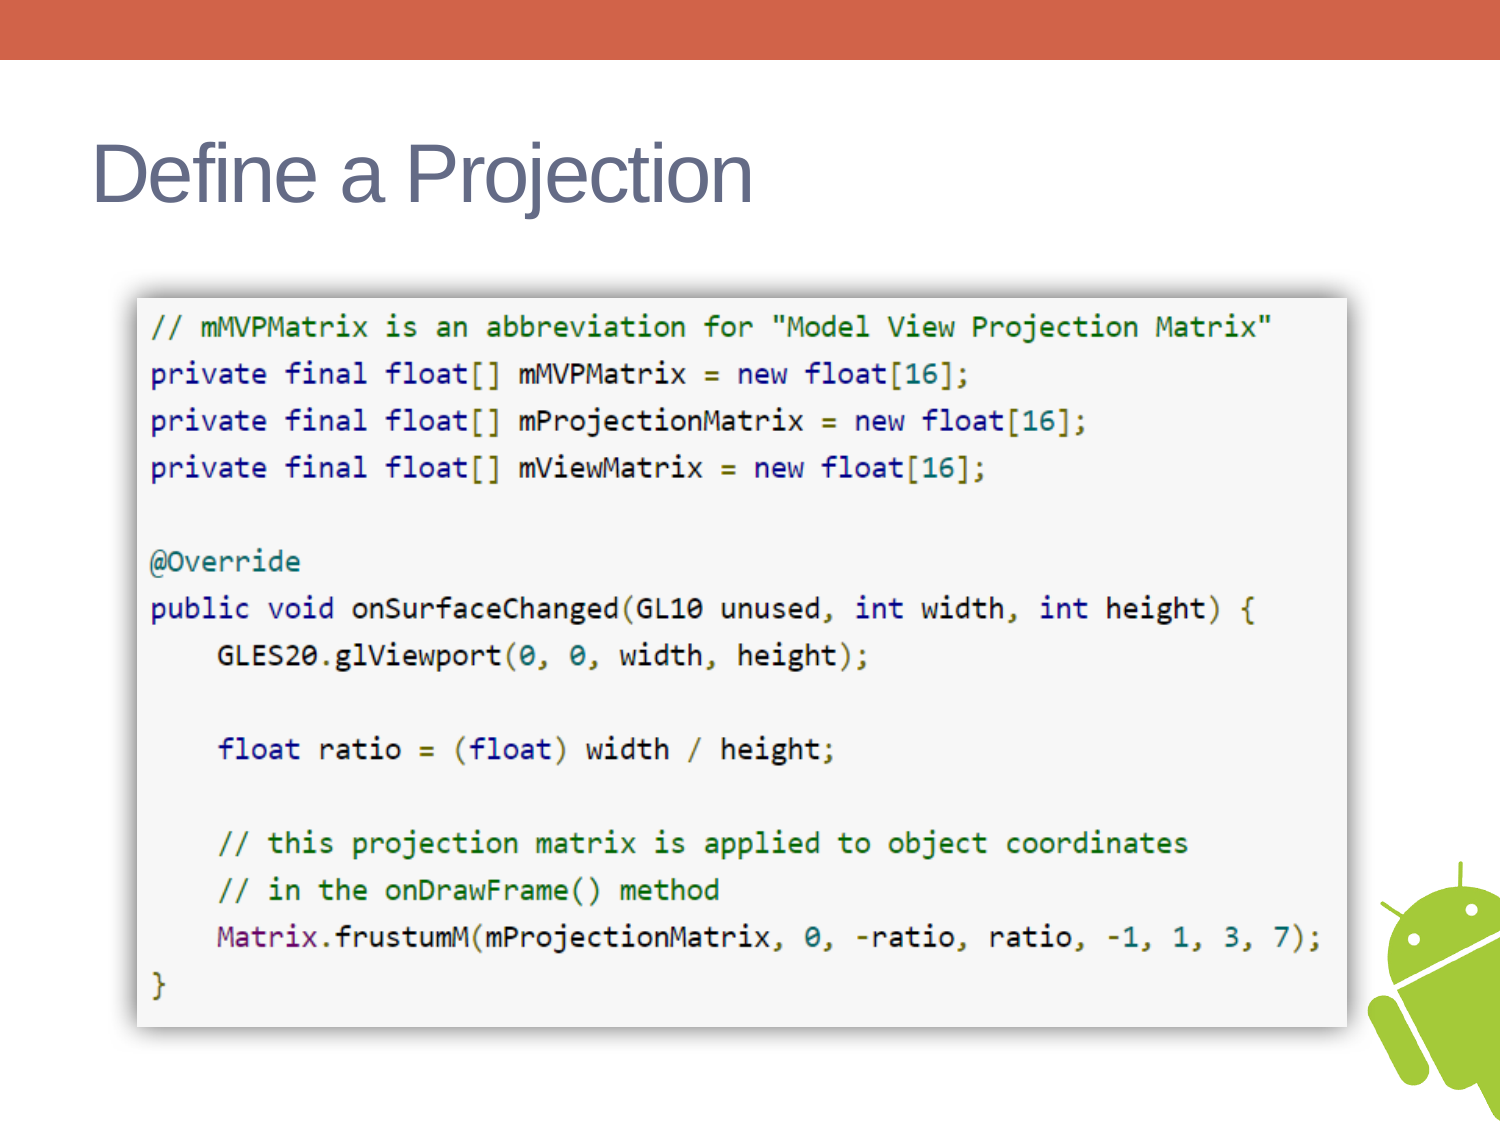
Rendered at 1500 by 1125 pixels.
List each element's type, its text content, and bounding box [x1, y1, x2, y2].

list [137, 298, 1348, 1027]
picture [1362, 860, 1500, 1125]
title Define a Projection [75, 87, 1425, 250]
